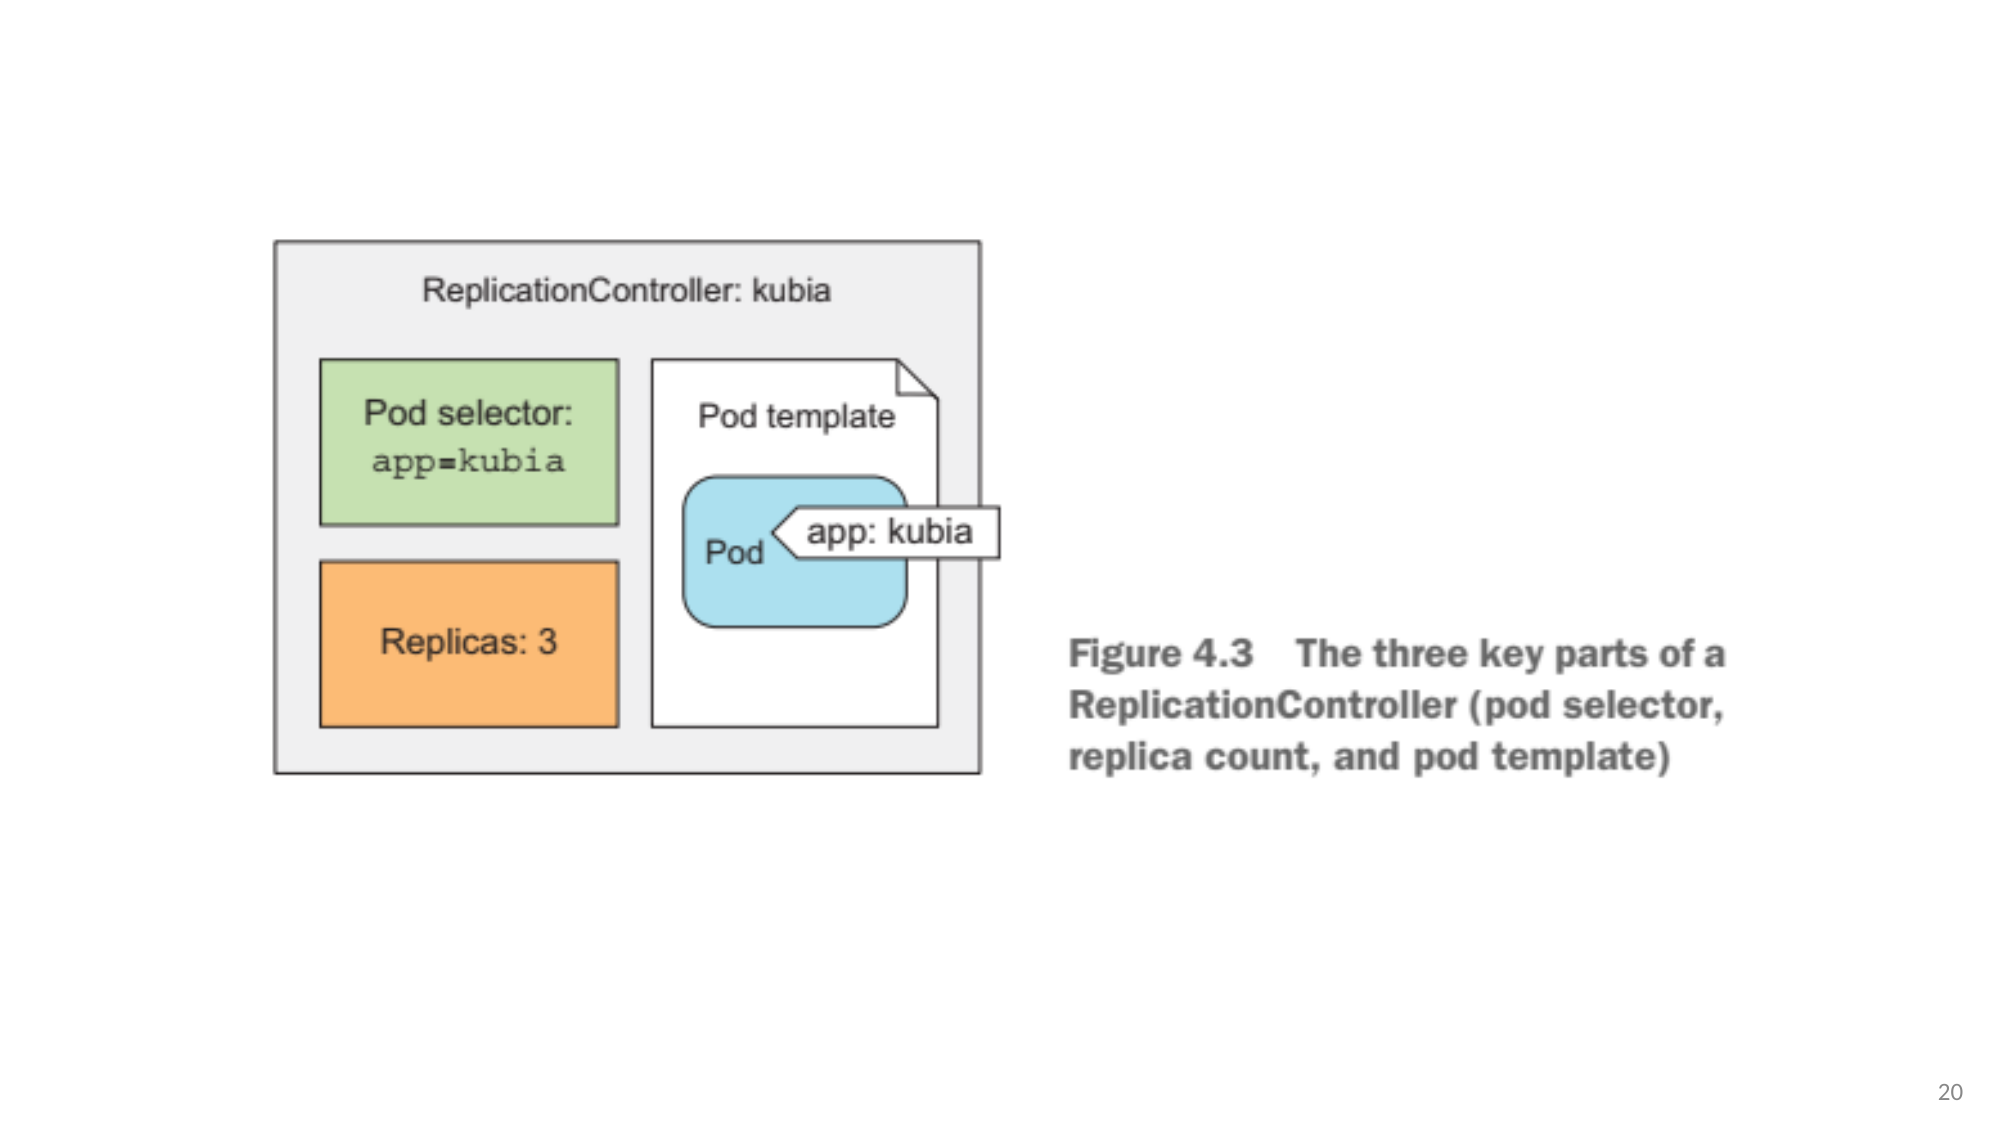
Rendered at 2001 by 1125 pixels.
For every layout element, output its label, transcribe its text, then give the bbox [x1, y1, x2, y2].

picture [248, 220, 1756, 810]
slide_number 20 [1859, 1060, 1979, 1121]
